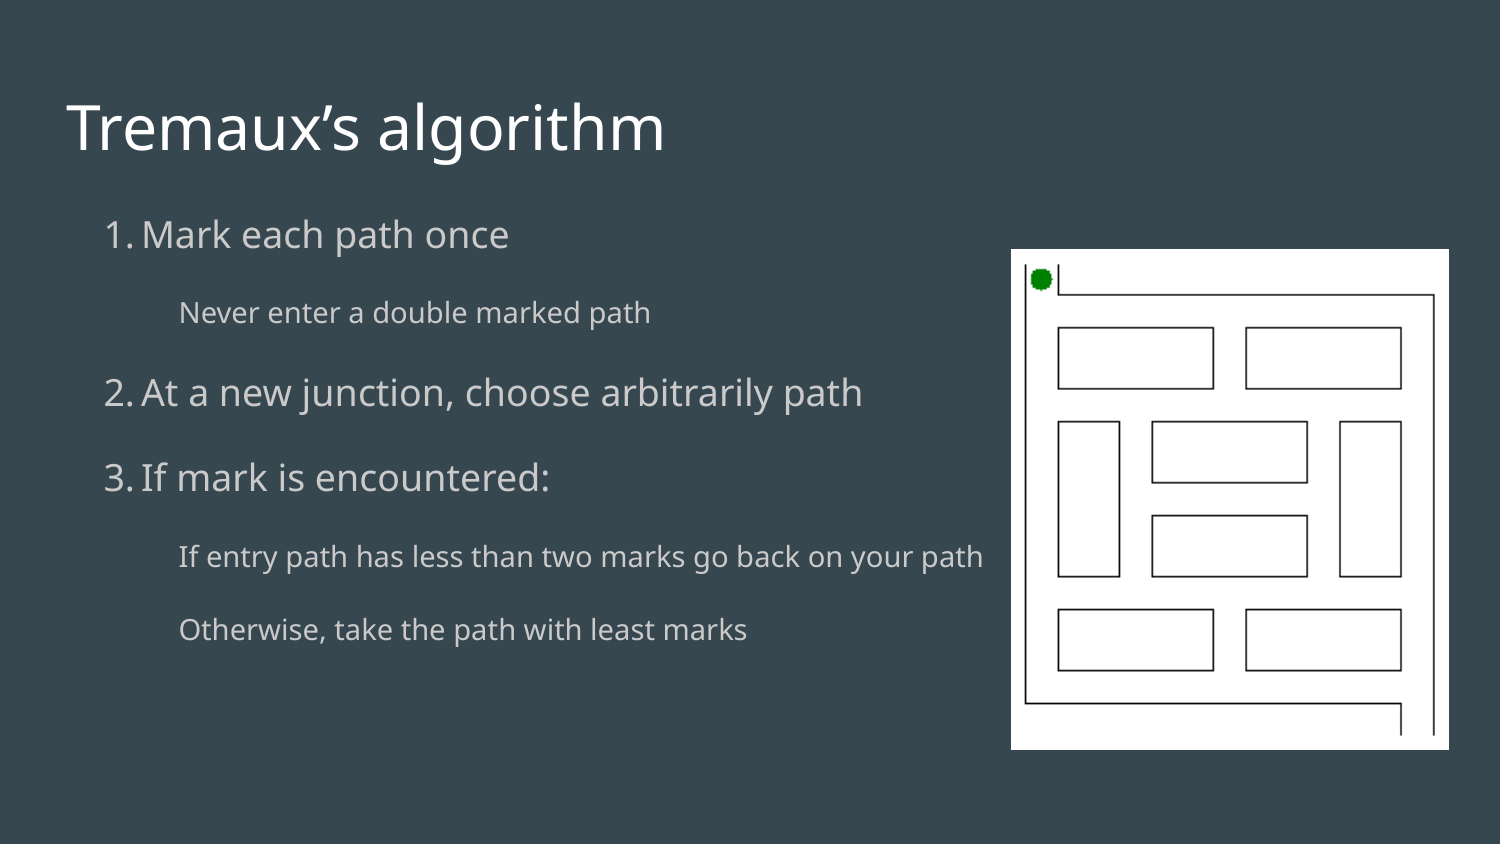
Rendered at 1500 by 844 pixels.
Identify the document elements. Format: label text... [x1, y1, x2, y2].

picture [1011, 249, 1450, 750]
title Tremaux’s algorithm [51, 72, 1449, 167]
list Mark each path once Never enter a double marked path At a new junction, choose arbitrarily path If mark is encountered: If entry path has less than two marks go back on your path Otherwise, take the path with least marks [51, 189, 1449, 750]
